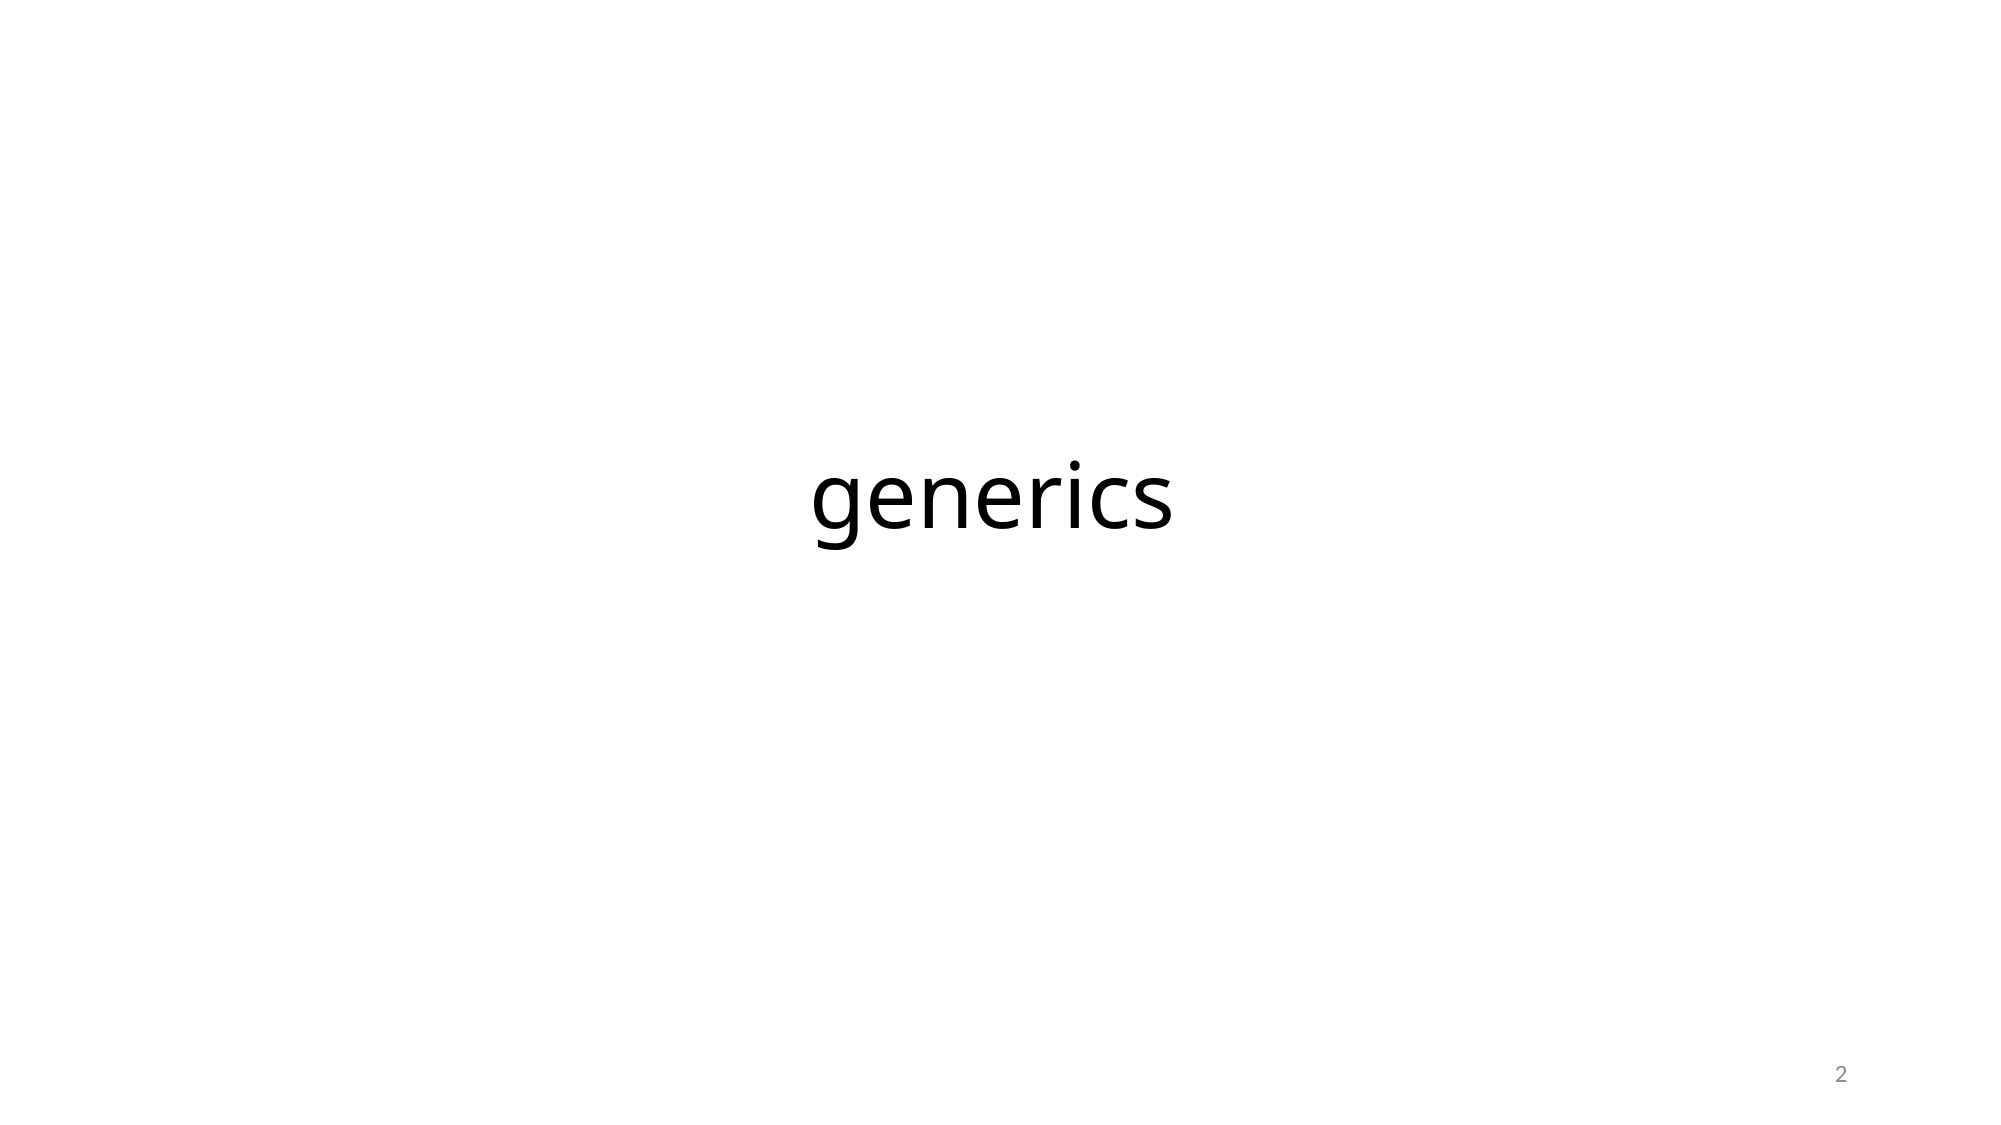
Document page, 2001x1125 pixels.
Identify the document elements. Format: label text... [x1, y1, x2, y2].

slide_number 2 [1412, 1042, 1863, 1103]
title generics [129, 389, 1855, 608]
